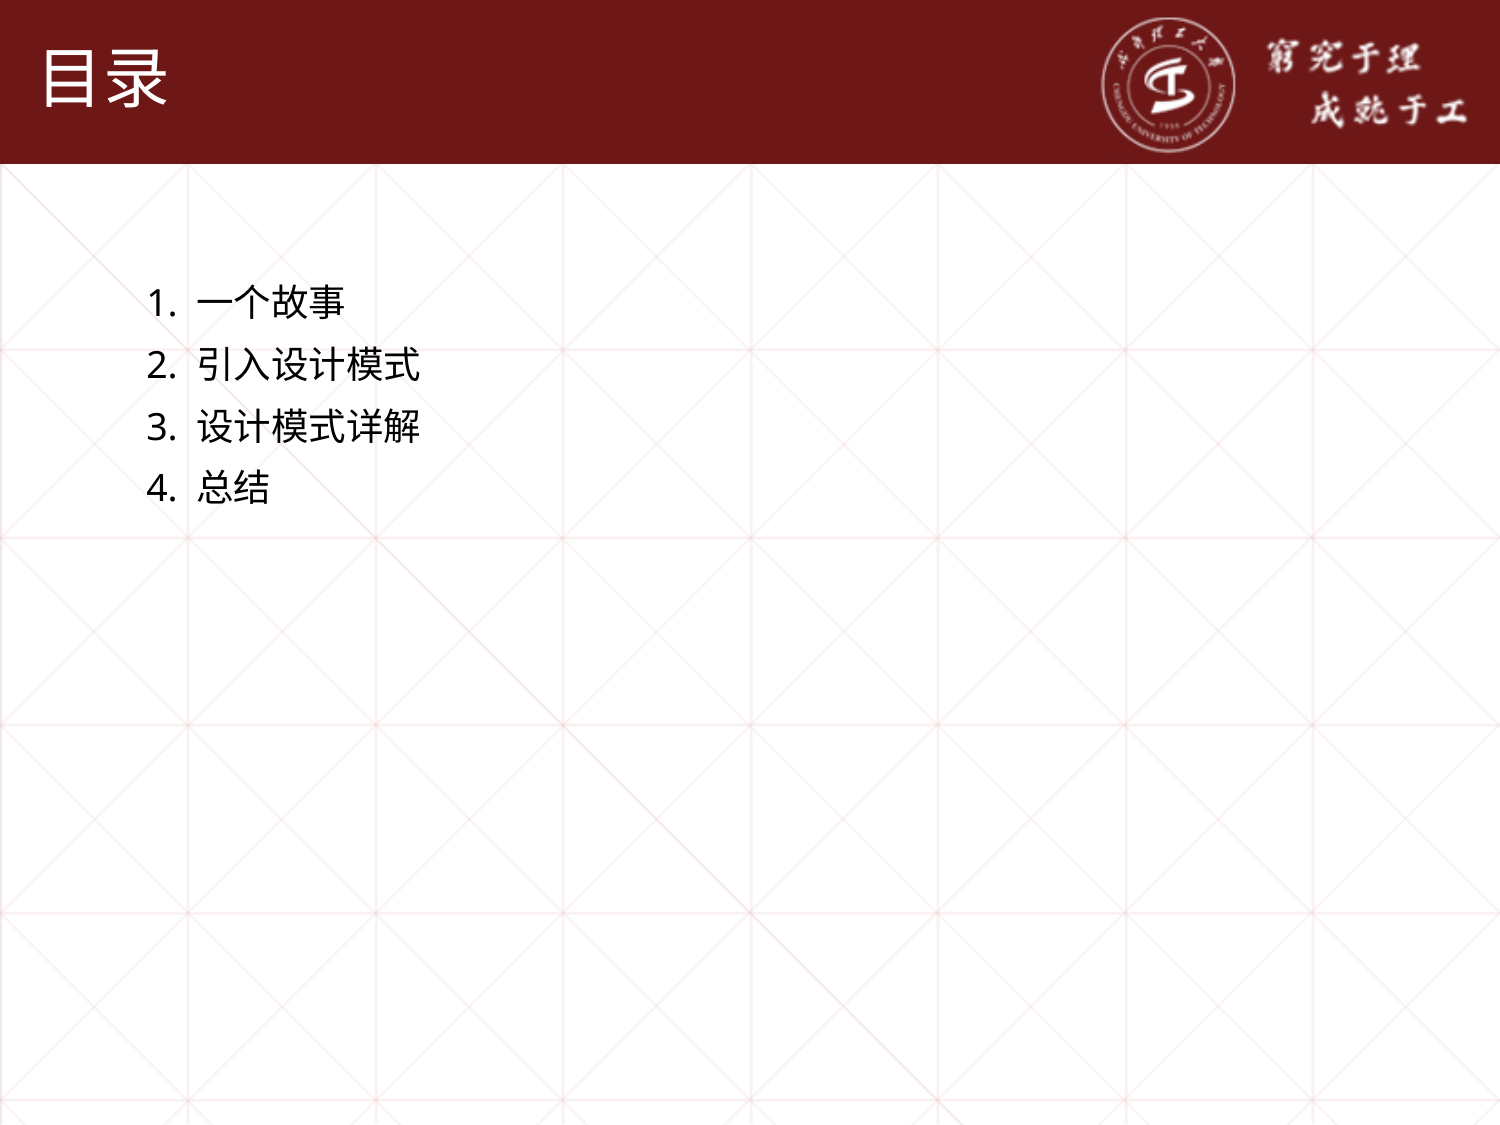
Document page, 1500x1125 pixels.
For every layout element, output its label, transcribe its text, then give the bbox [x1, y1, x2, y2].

list 1. 一个故事 2. 引入设计模式 3. 设计模式详解 4. 总结 [75, 262, 1425, 809]
picture [0, 0, 1500, 1125]
title 目录 [21, 10, 1100, 153]
